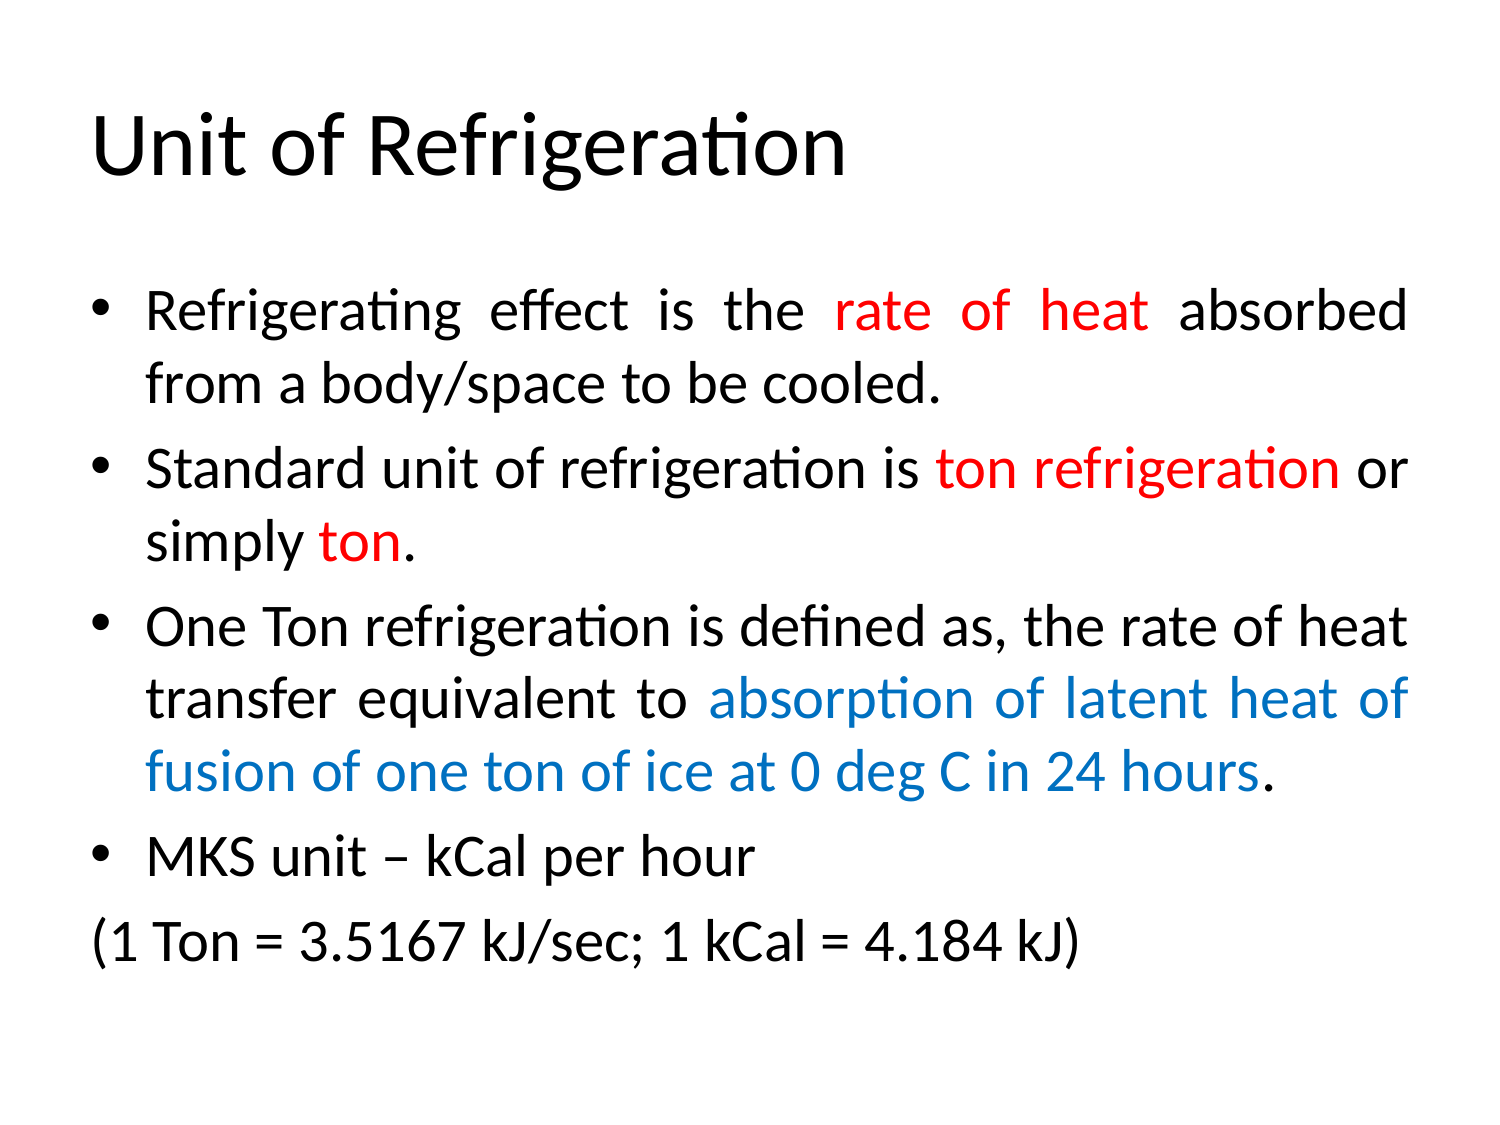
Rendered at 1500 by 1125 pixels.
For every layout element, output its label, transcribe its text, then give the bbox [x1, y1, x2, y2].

title Unit of Refrigeration [75, 45, 1425, 233]
list Refrigerating effect is the rate of heat absorbed from a body/space to be cooled. Standard unit of refrigeration is ton refrigeration or simply ton. One Ton refrigeration is defined as, the rate of heat transfer equivalent to absorption of latent heat of fusion of one ton of ice at 0 deg C in 24 hours. MKS unit – kCal per hour (1 Ton = 3.5167 kJ/sec; 1 kCal = 4.184 kJ) [75, 262, 1425, 1005]
